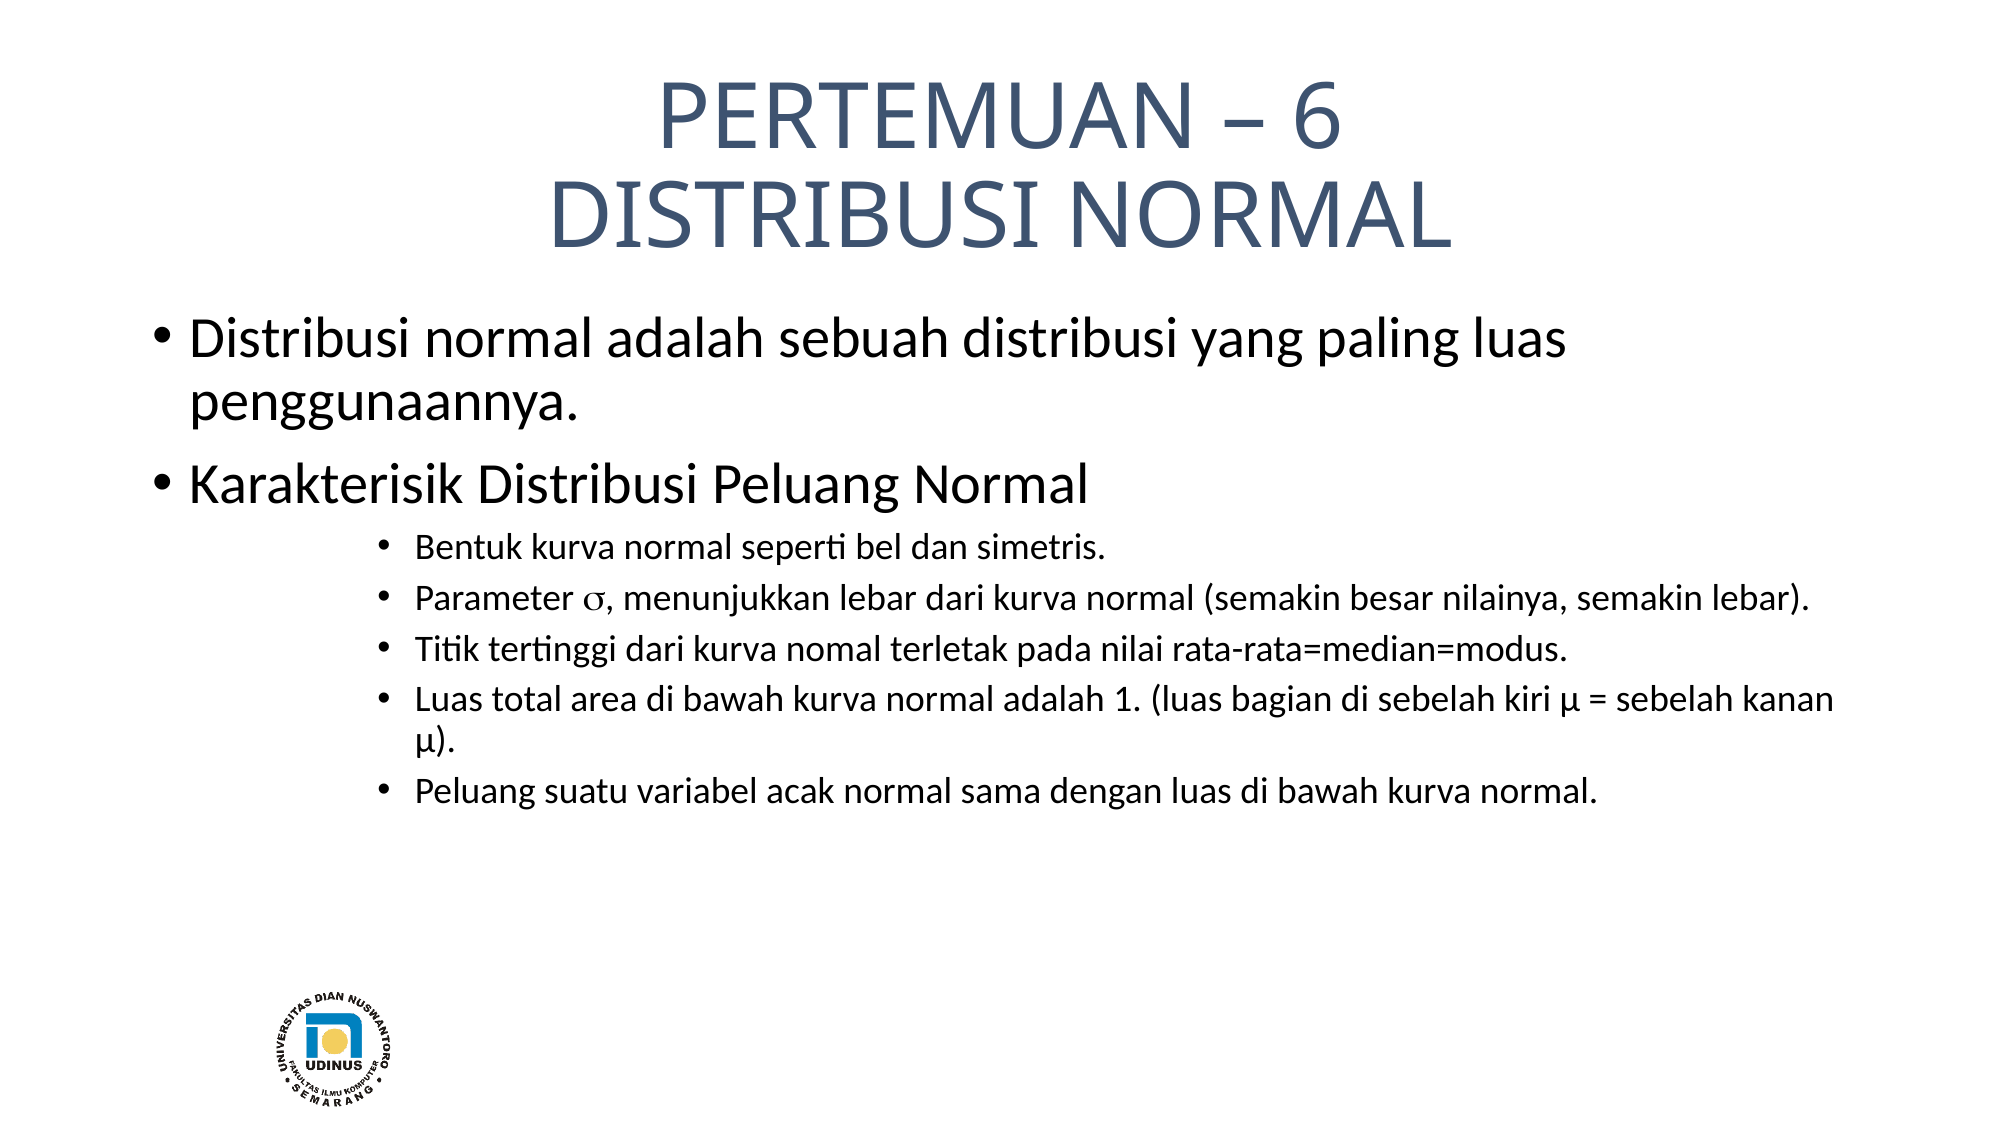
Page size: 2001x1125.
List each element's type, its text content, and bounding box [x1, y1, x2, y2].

list Distribusi normal adalah sebuah distribusi yang paling luas penggunaannya. Karakterisik Distribusi Peluang Normal Bentuk kurva normal seperti bel dan simetris. Parameter , menunjukkan lebar dari kurva normal (semakin besar nilainya, semakin lebar). Titik tertinggi dari kurva nomal terletak pada nilai rata-rata=median=modus. Luas total area di bawah kurva normal adalah 1. (luas bagian di sebelah kiri µ = sebelah kanan µ). Peluang suatu variabel acak normal sama dengan luas di bawah kurva normal. [137, 299, 1863, 1014]
picture [246, 987, 420, 1111]
title PERTEMUAN – 6 DISTRIBUSI NORMAL [137, 59, 1863, 278]
